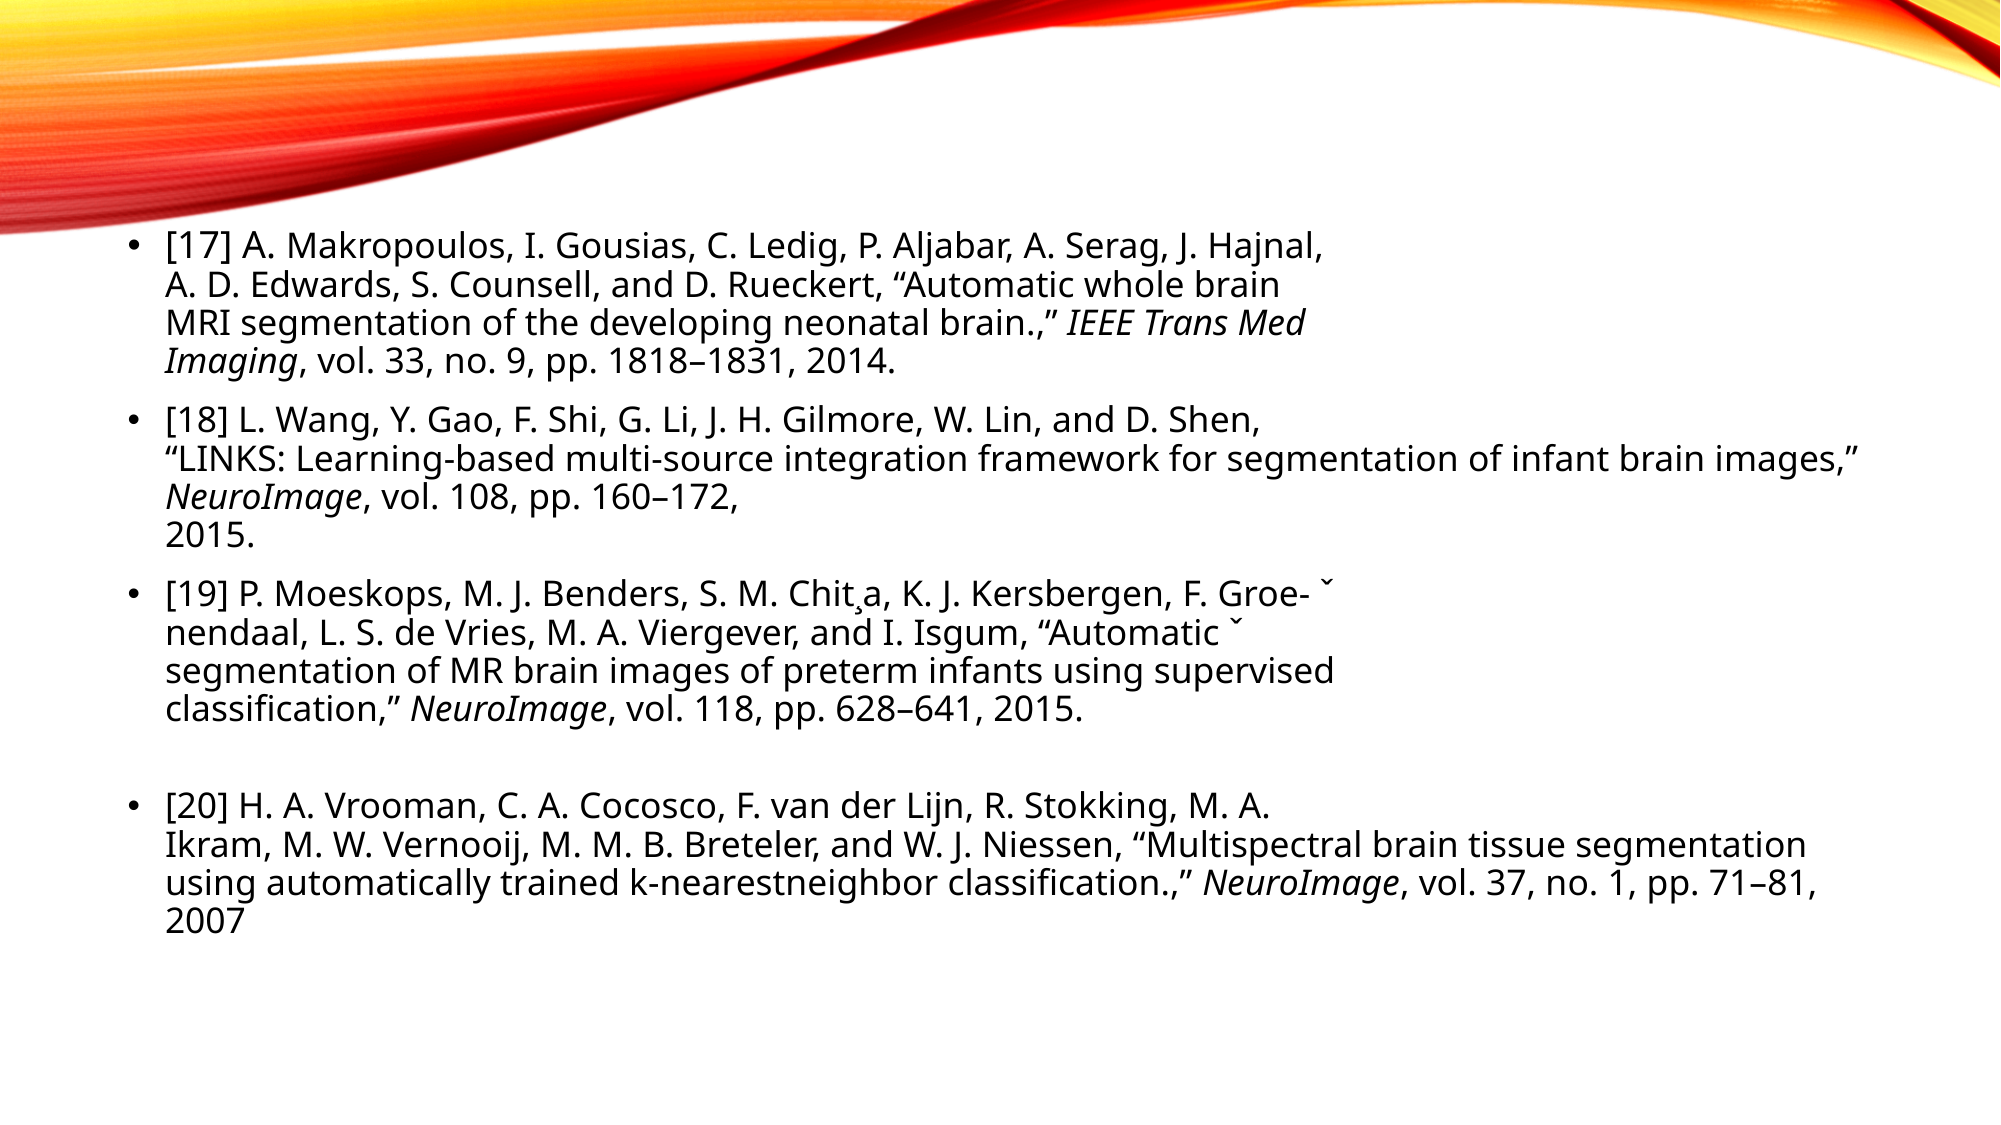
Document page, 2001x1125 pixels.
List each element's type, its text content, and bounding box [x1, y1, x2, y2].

picture [0, 0, 2000, 237]
list [17] A. Makropoulos, I. Gousias, C. Ledig, P. Aljabar, A. Serag, J. Hajnal, A. D. Edwards, S. Counsell, and D. Rueckert, “Automatic whole brain MRI segmentation of the developing neonatal brain.,” IEEE Trans Med Imaging, vol. 33, no. 9, pp. 1818–1831, 2014. [18] L. Wang, Y. Gao, F. Shi, G. Li, J. H. Gilmore, W. Lin, and D. Shen, “LINKS: Learning-based multi-source integration framework for segmentation of infant brain images,” NeuroImage, vol. 108, pp. 160–172, 2015. [19] P. Moeskops, M. J. Benders, S. M. Chit¸a, K. J. Kersbergen, F. Groe- ˇ nendaal, L. S. de Vries, M. A. Viergever, and I. Isgum, “Automatic ˇ segmentation of MR brain images of preterm infants using supervised classification,” NeuroImage, vol. 118, pp. 628–641, 2015. [20] H. A. Vrooman, C. A. Cocosco, F. van der Lijn, R. Stokking, M. A. Ikram, M. W. Vernooij, M. M. B. Breteler, and W. J. Niessen, “Multispectral brain tissue segmentation using automatically trained k-nearestneighbor classification.,” NeuroImage, vol. 37, no. 1, pp. 71–81, 2007 [112, 218, 1888, 1021]
